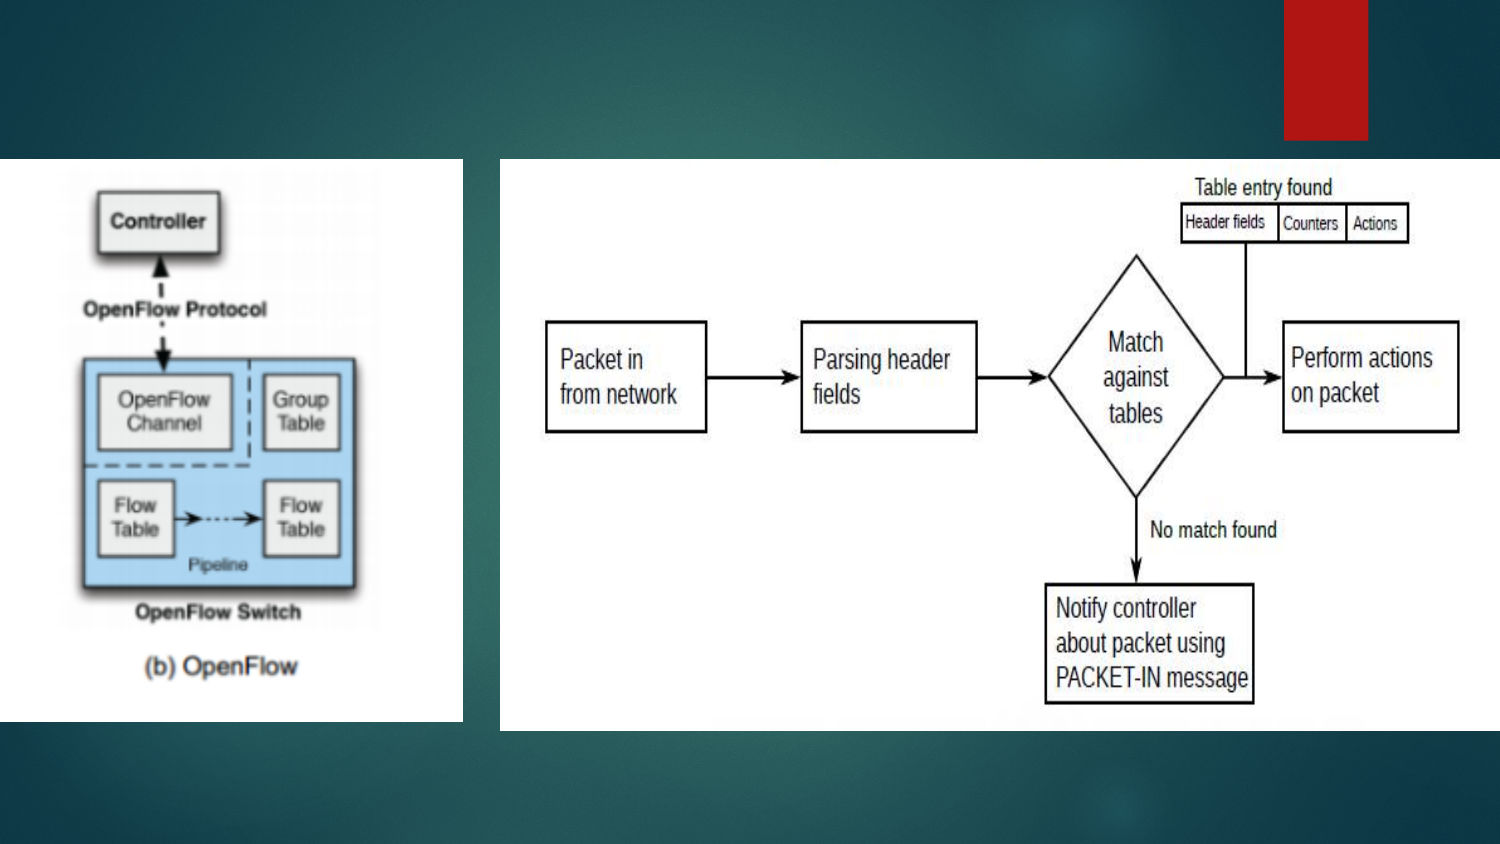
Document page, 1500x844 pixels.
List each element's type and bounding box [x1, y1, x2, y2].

list [51, 240, 1449, 750]
picture [0, 0, 1500, 844]
title [51, 61, 1449, 182]
